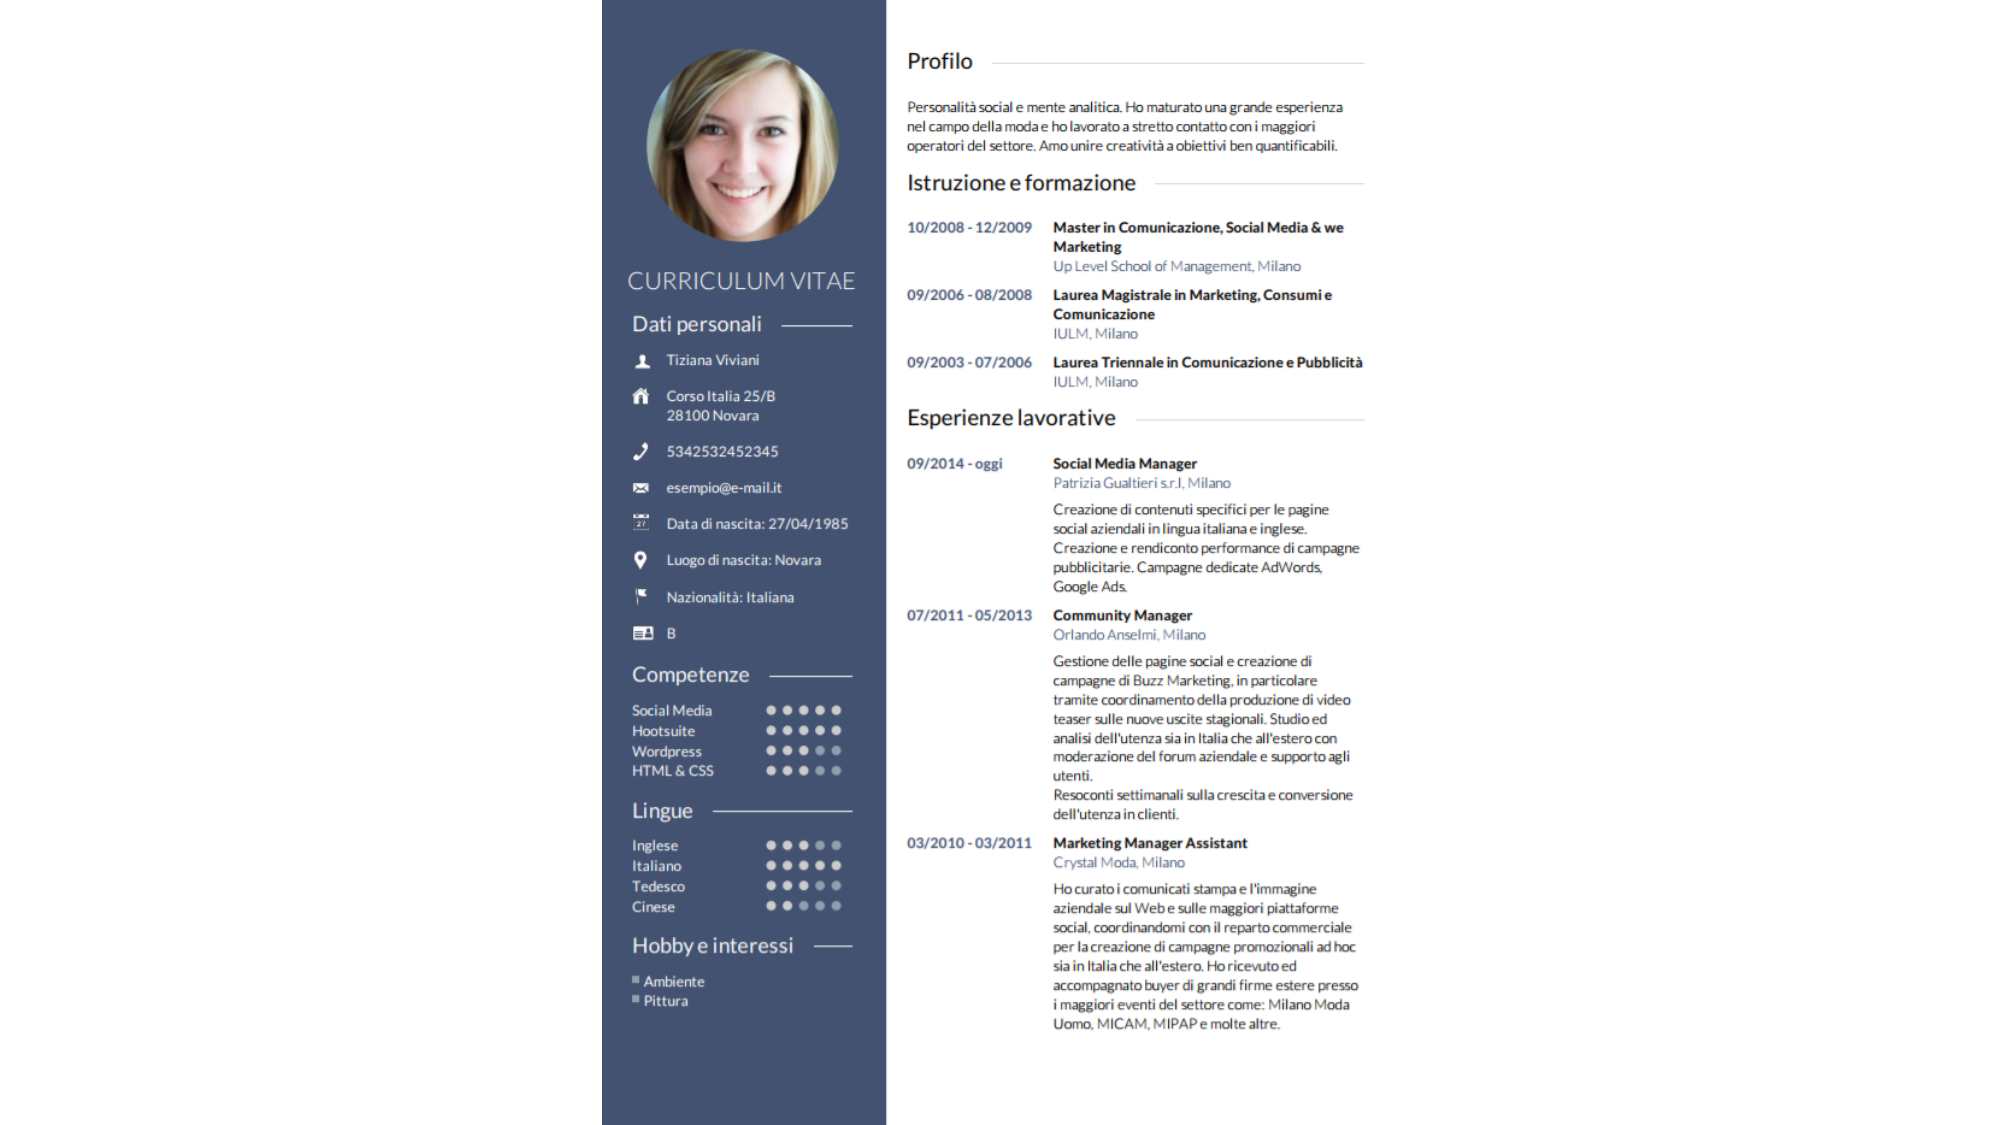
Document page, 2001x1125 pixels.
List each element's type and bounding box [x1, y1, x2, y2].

picture [602, 0, 1398, 1125]
